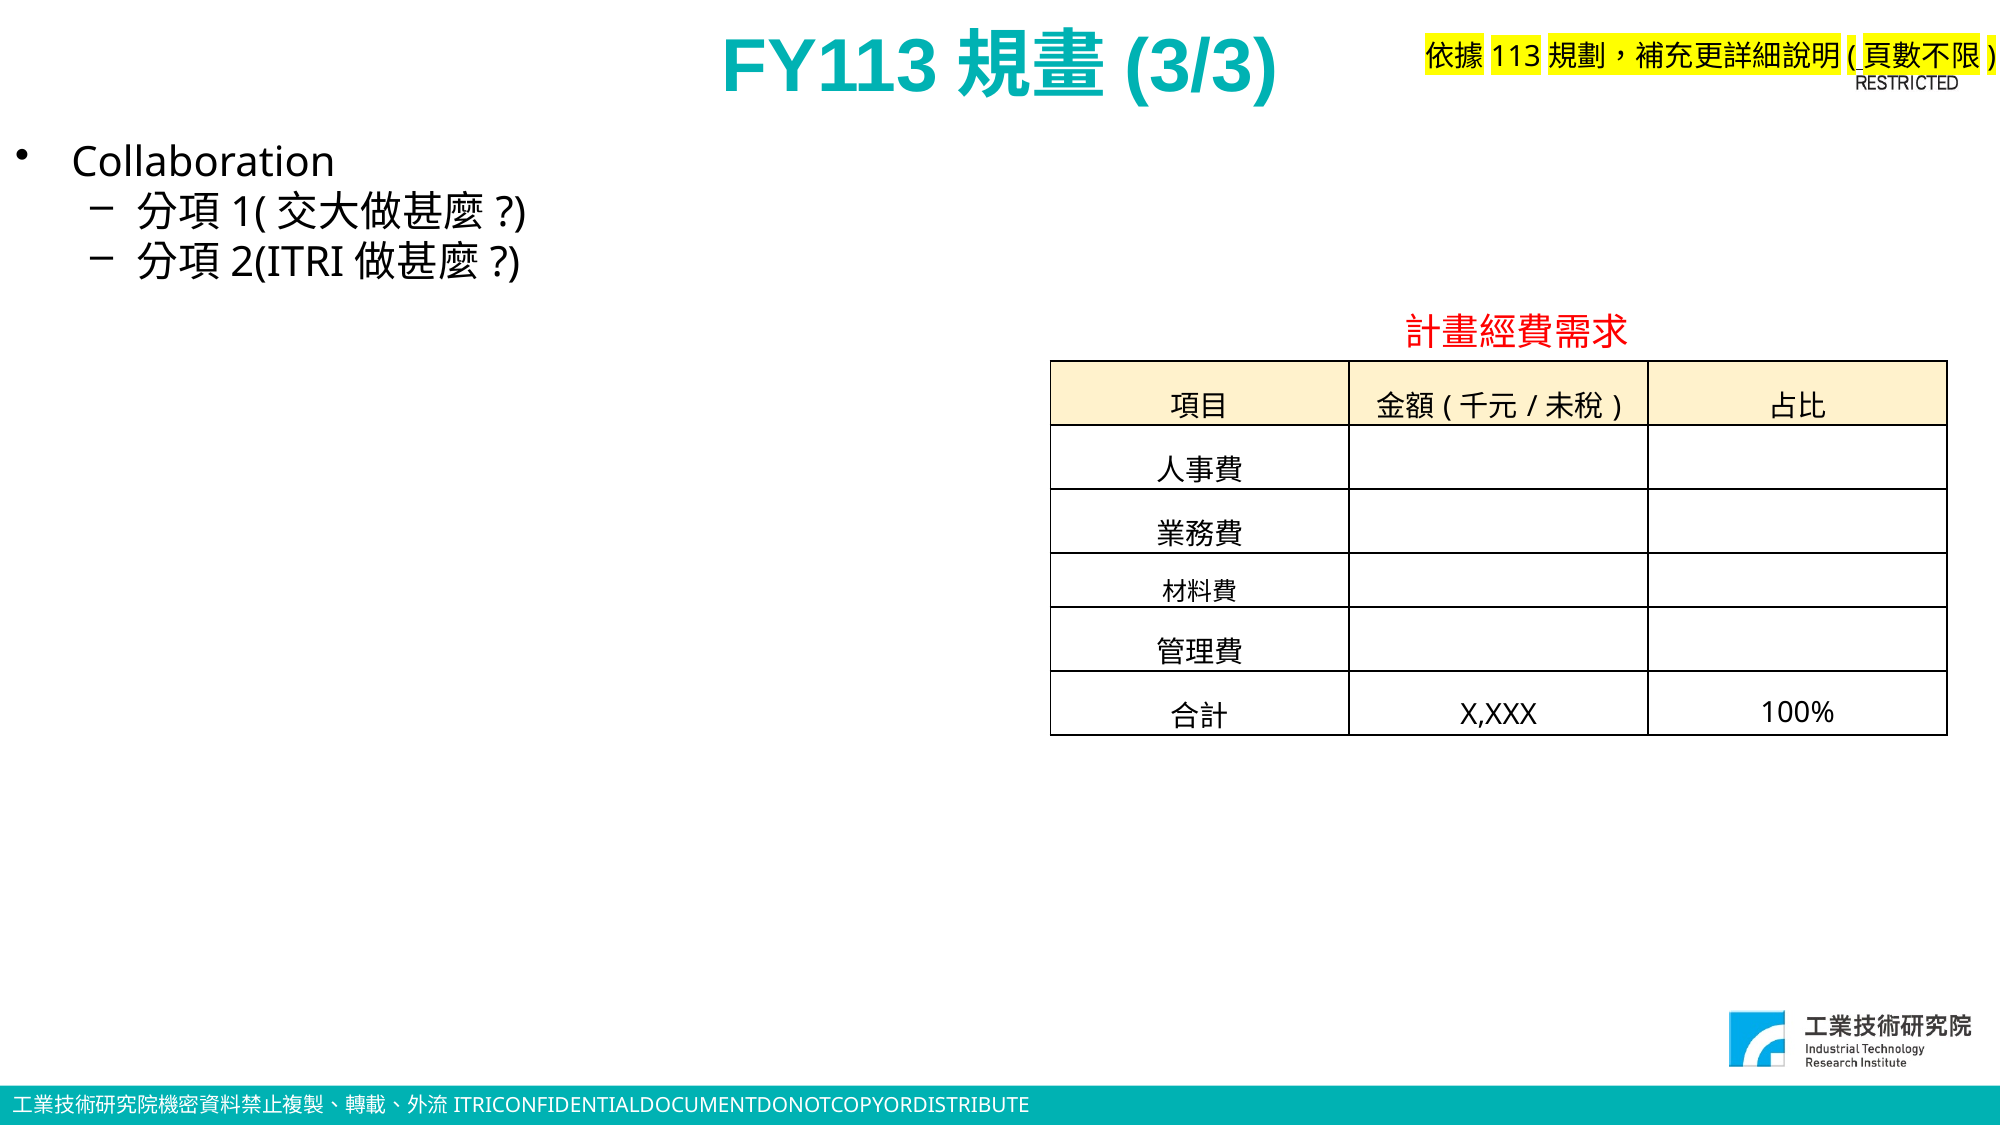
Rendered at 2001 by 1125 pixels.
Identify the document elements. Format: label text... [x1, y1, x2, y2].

table_cell [1350, 608, 1647, 670]
table_cell 材料費 [1051, 554, 1348, 606]
picture [1729, 1010, 1972, 1067]
table_cell 管理費 [1051, 608, 1348, 670]
table_cell [1350, 554, 1647, 606]
table_cell [1350, 426, 1647, 488]
picture [1906, 80, 1963, 93]
text_box 計畫經費需求 [1387, 300, 1646, 361]
table_cell [1649, 426, 1946, 488]
table_cell 人事費 [1051, 426, 1348, 488]
table_cell [1649, 608, 1946, 670]
table_header 金額(千元/未稅) [1350, 362, 1647, 424]
table_cell [1350, 490, 1647, 552]
table_cell 業務費 [1051, 490, 1348, 552]
title FY113規畫(3/3) [94, 8, 1906, 163]
table_cell 合計 [1051, 672, 1348, 734]
table_header 占比 [1649, 362, 1946, 424]
text_box 依據113規劃，補充更詳細說明(頁數不限) [1410, 29, 2000, 80]
list Collaboration 分項1(交大做甚麼?) 分項2(ITRI做甚麼?) [0, 127, 1145, 1059]
table_cell [1649, 554, 1946, 606]
table_cell [1649, 490, 1946, 552]
table_cell 100% [1649, 672, 1946, 734]
table_header 項目 [1051, 362, 1348, 424]
table_cell X,XXX [1350, 672, 1647, 734]
